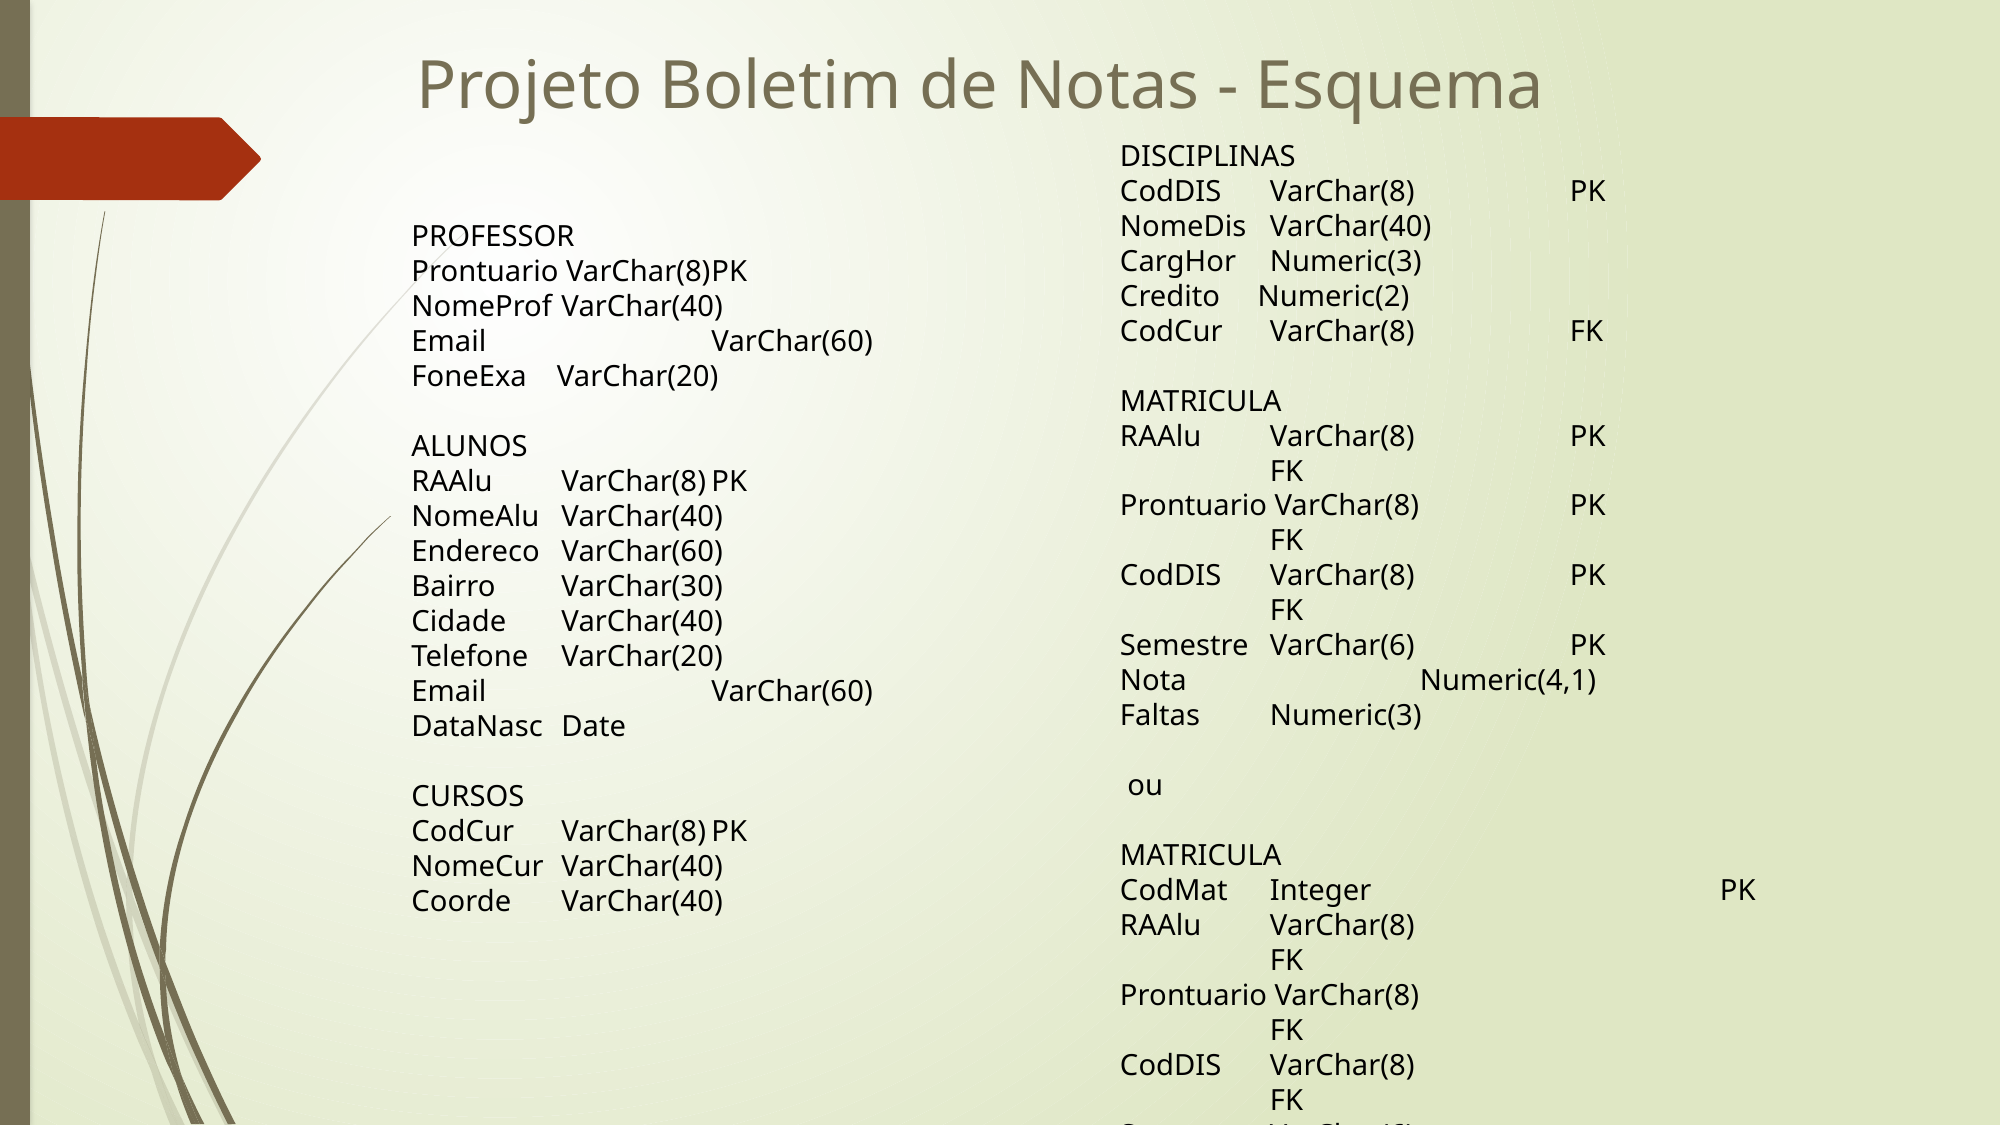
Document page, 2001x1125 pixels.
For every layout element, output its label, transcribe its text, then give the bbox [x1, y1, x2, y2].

text_box Projeto Boletim de Notas - Esquema [262, 40, 1700, 130]
text_box DISCIPLINAS CodDIS VarChar(8) PK NomeDis VarChar(40) CargHor Numeric(3) Credito Numeric(2) CodCur VarChar(8) FK MATRICULA RAAlu VarChar(8) PK FK Prontuario VarChar(8) PK FK CodDIS VarChar(8) PK FK Semestre VarChar(6) PK Nota Numeric(4,1) Faltas Numeric(3) ou MATRICULA CodMat Integer PK RAAlu VarChar(8) FK Prontuario VarChar(8) FK CodDIS VarChar(8) FK Semestre VarChar(6) Nota Numeric(4,1) Faltas Numeric(3) [1105, 129, 1806, 1125]
text_box PROFESSOR Prontuario VarChar(8) PK NomeProf VarChar(40) Email VarChar(60) FoneExa VarChar(20) ALUNOS RAAlu VarChar(8) PK NomeAlu VarChar(40) Endereco VarChar(60) Bairro VarChar(30) Cidade VarChar(40) Telefone VarChar(20) Email VarChar(60) DataNasc Date CURSOS CodCur VarChar(8) PK NomeCur VarChar(40) Coorde VarChar(40) [396, 210, 960, 995]
